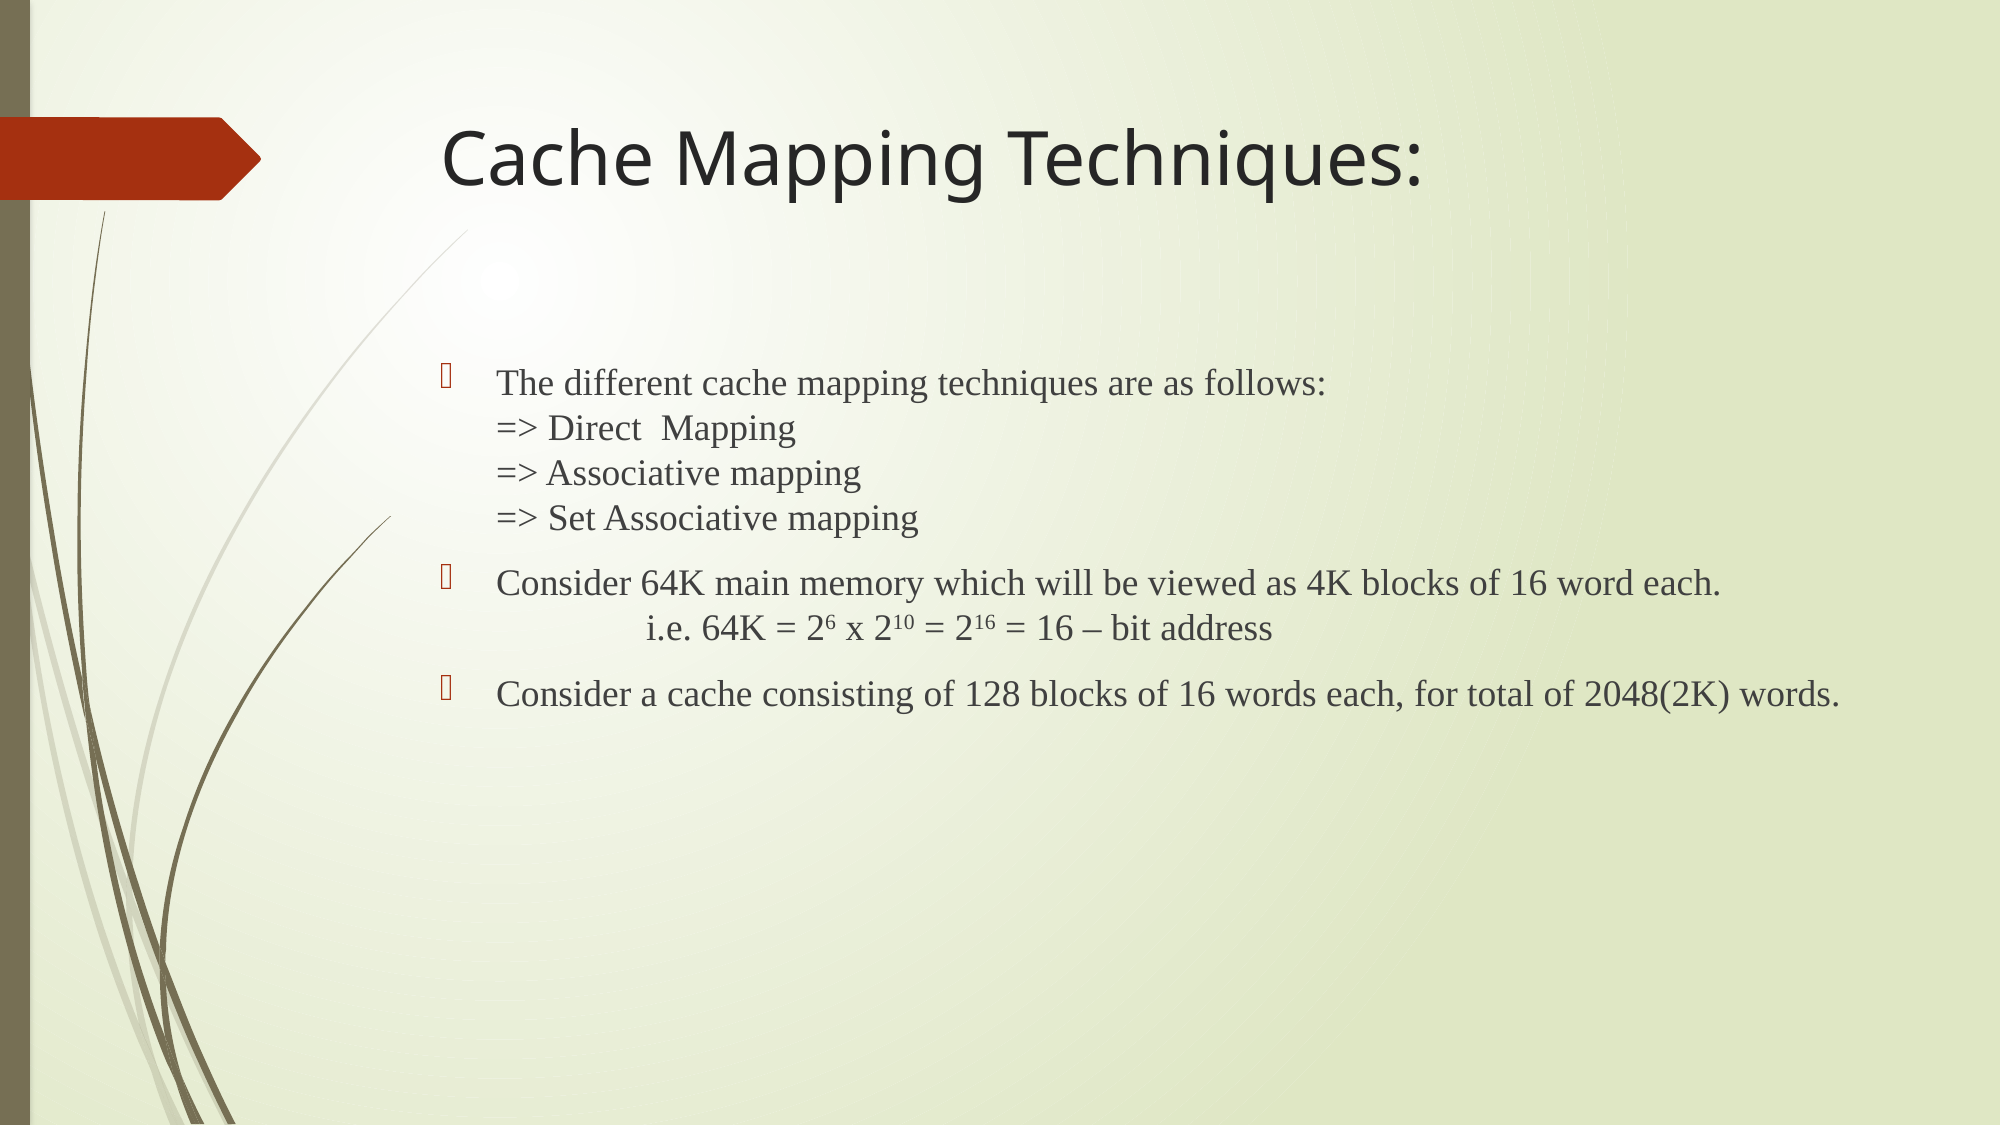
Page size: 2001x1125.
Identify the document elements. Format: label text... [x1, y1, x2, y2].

title Cache Mapping Techniques: [425, 102, 1888, 313]
list The different cache mapping techniques are as follows: => Direct Mapping => Associative mapping => Set Associative mapping Consider 64K main memory which will be viewed as 4K blocks of 16 word each. i.e. 64K = 26 x 210 = 216 = 16 – bit address Consider a cache consisting of 128 blocks of 16 words each, for total of 2048(2K) words. [424, 350, 1888, 970]
